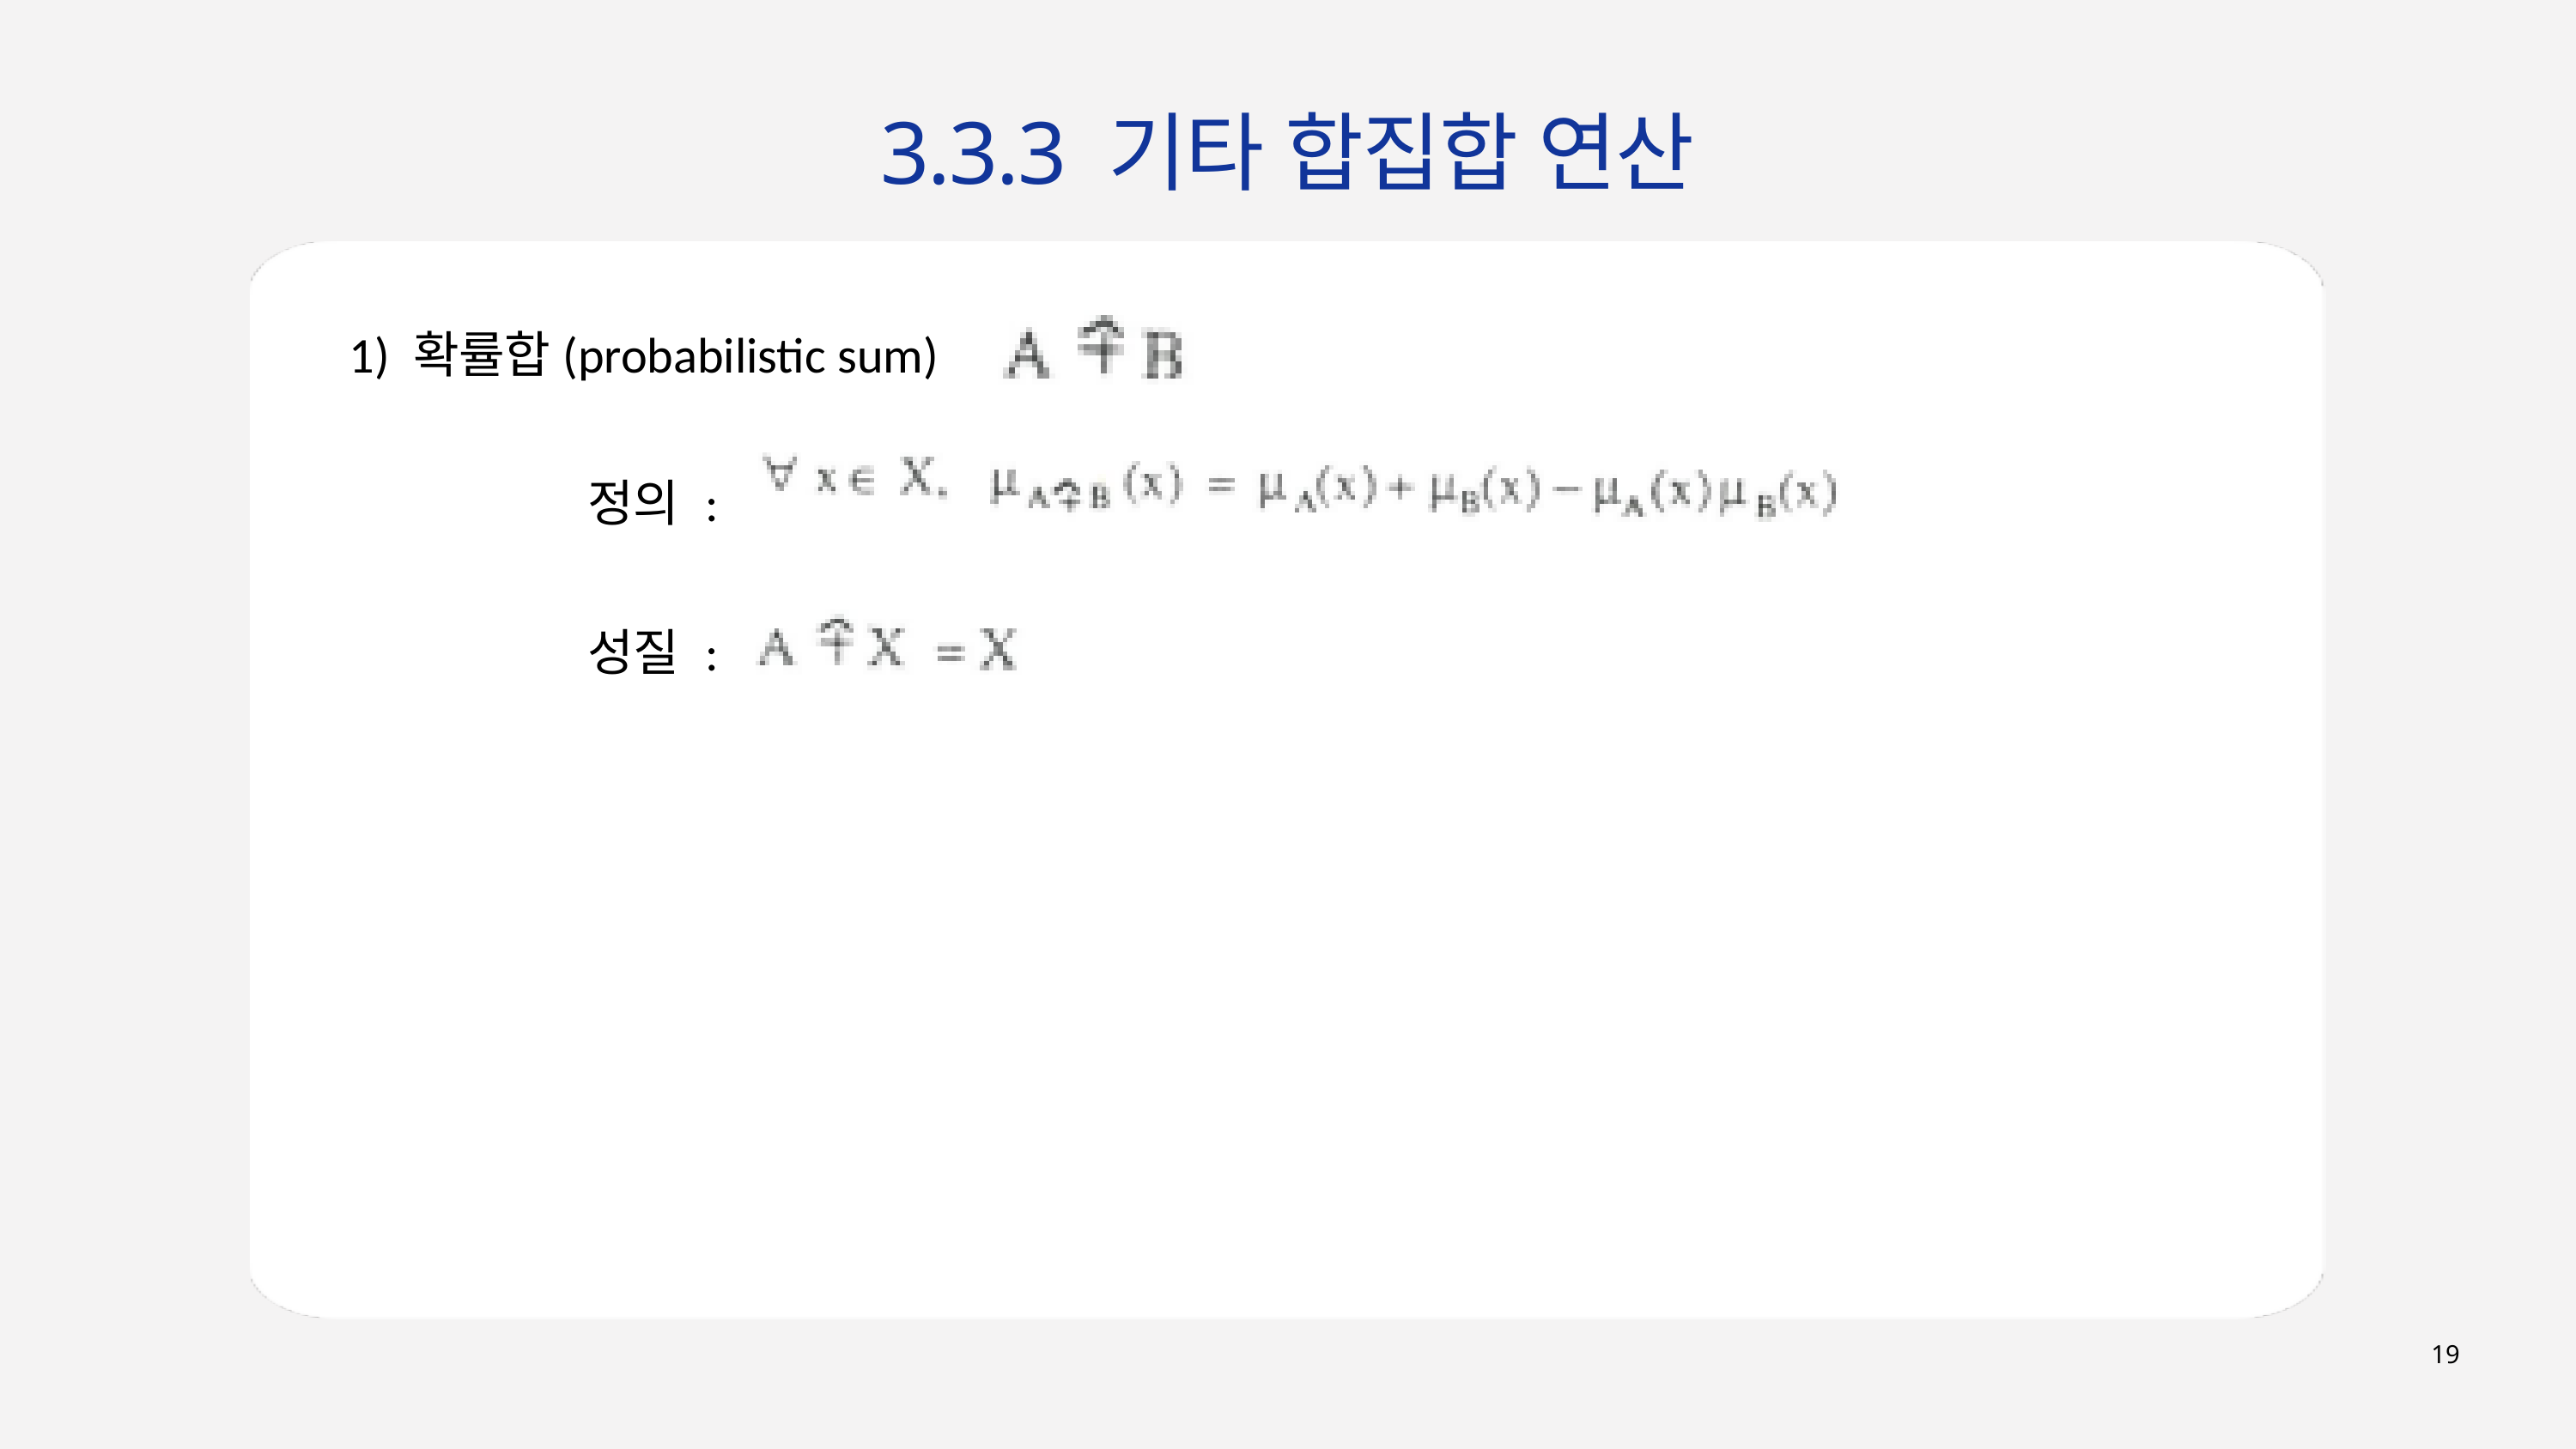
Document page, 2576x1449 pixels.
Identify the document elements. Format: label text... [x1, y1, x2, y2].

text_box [249, 240, 2327, 1319]
picture [998, 310, 1194, 397]
picture [745, 435, 1840, 523]
text_box 3.3.3 기타 합집합 연산 [309, 92, 2267, 209]
text_box 19 [2385, 1331, 2473, 1375]
picture [742, 604, 1032, 680]
